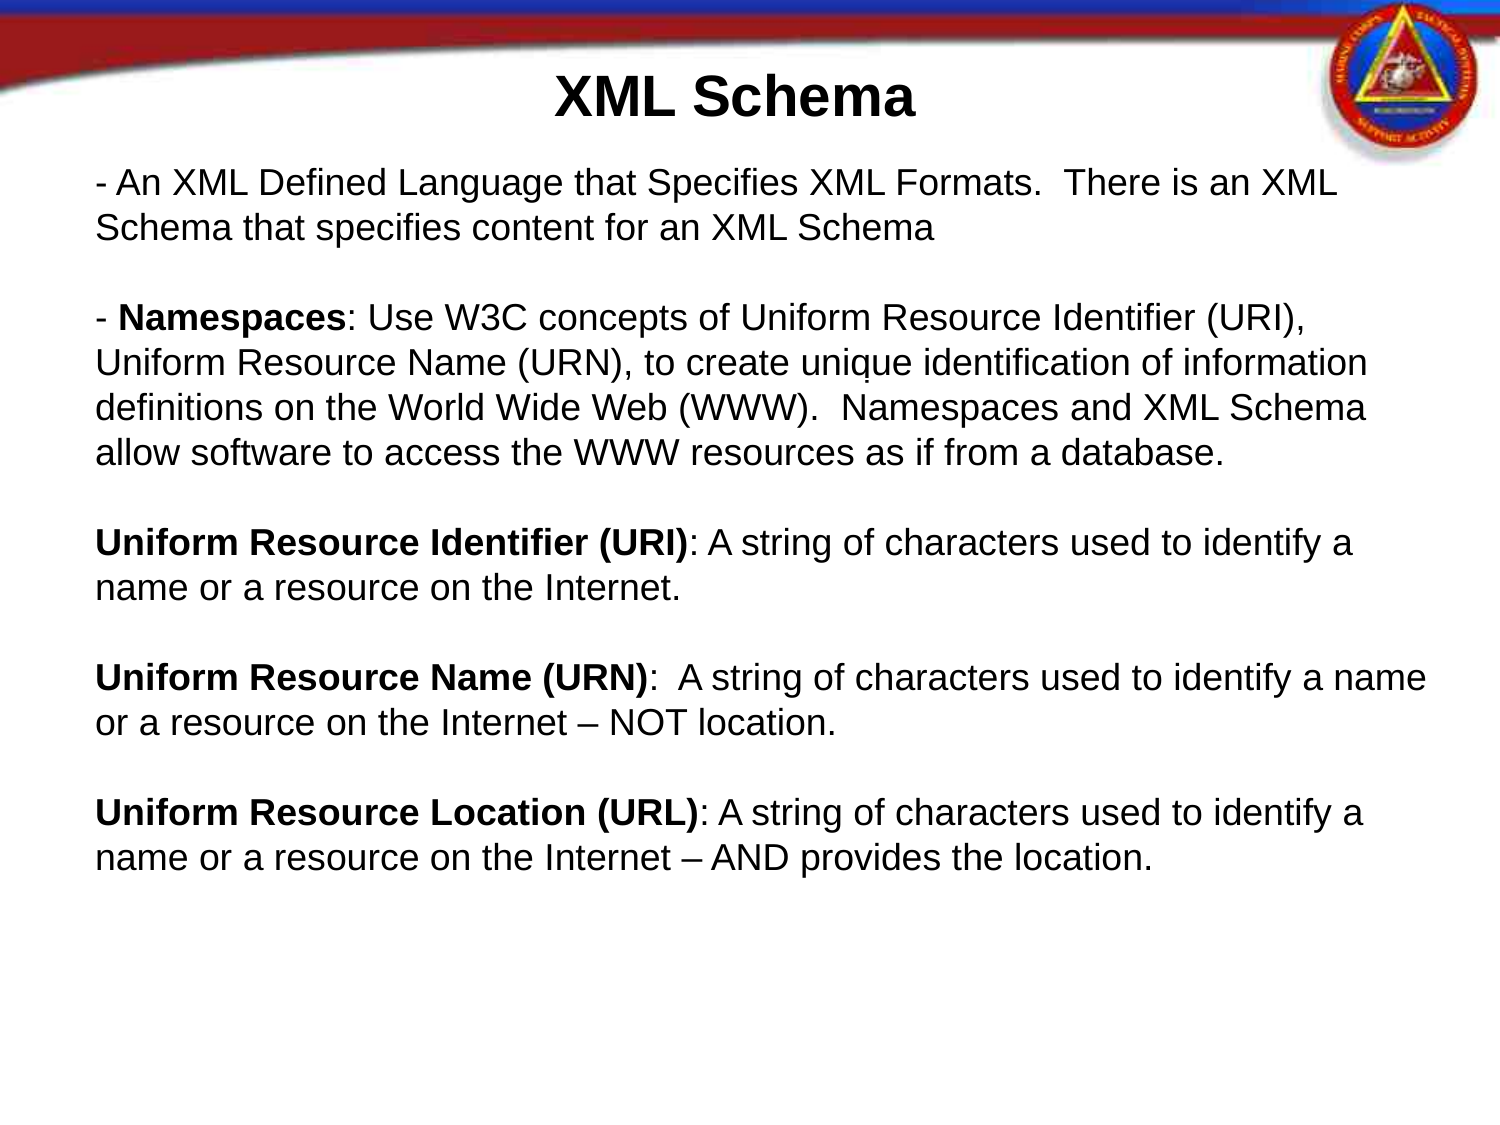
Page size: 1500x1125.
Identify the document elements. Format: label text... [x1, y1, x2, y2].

text_box XML Schema [60, 59, 1410, 126]
picture [0, 0, 1500, 175]
text_box - An XML Defined Language that Specifies XML Formats. There is an XML Schema that specifies content for an XML Schema - Namespaces: Use W3C concepts of Uniform Resource Identifier (URI), Uniform Resource Name (URN), to create unique identification of information definitions on the World Wide Web (WWW). Namespaces and XML Schema allow software to access the WWW resources as if from a database. Uniform Resource Identifier (URI): A string of characters used to identify a name or a resource on the Internet. Uniform Resource Name (URN): A string of characters used to identify a name or a resource on the Internet – NOT location. Uniform Resource Location (URL): A string of characters used to identify a name or a resource on the Internet – AND provides the location. [95, 157, 1443, 844]
